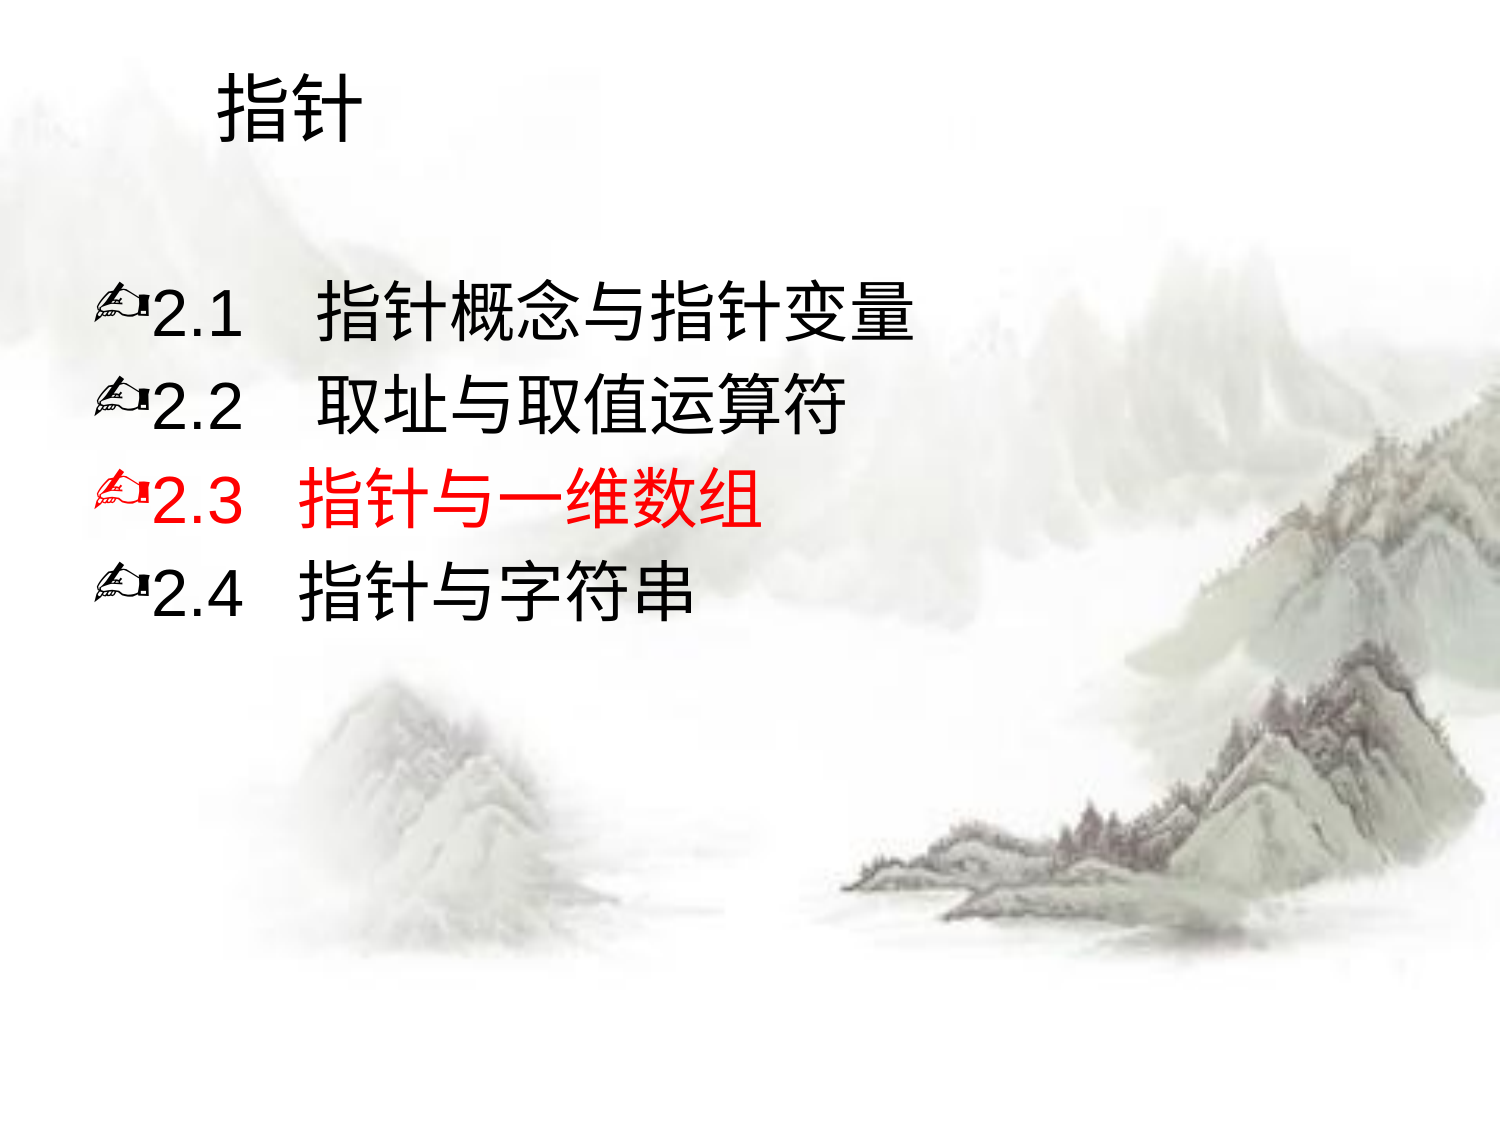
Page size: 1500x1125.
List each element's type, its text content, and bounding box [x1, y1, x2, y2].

list 2.1 指针概念与指针变量 2.2 取址与取值运算符 2.3 指针与一维数组 2.4 指针与字符串 [74, 262, 1426, 1006]
picture [0, 0, 1500, 1125]
title 指针 [199, 37, 1426, 176]
